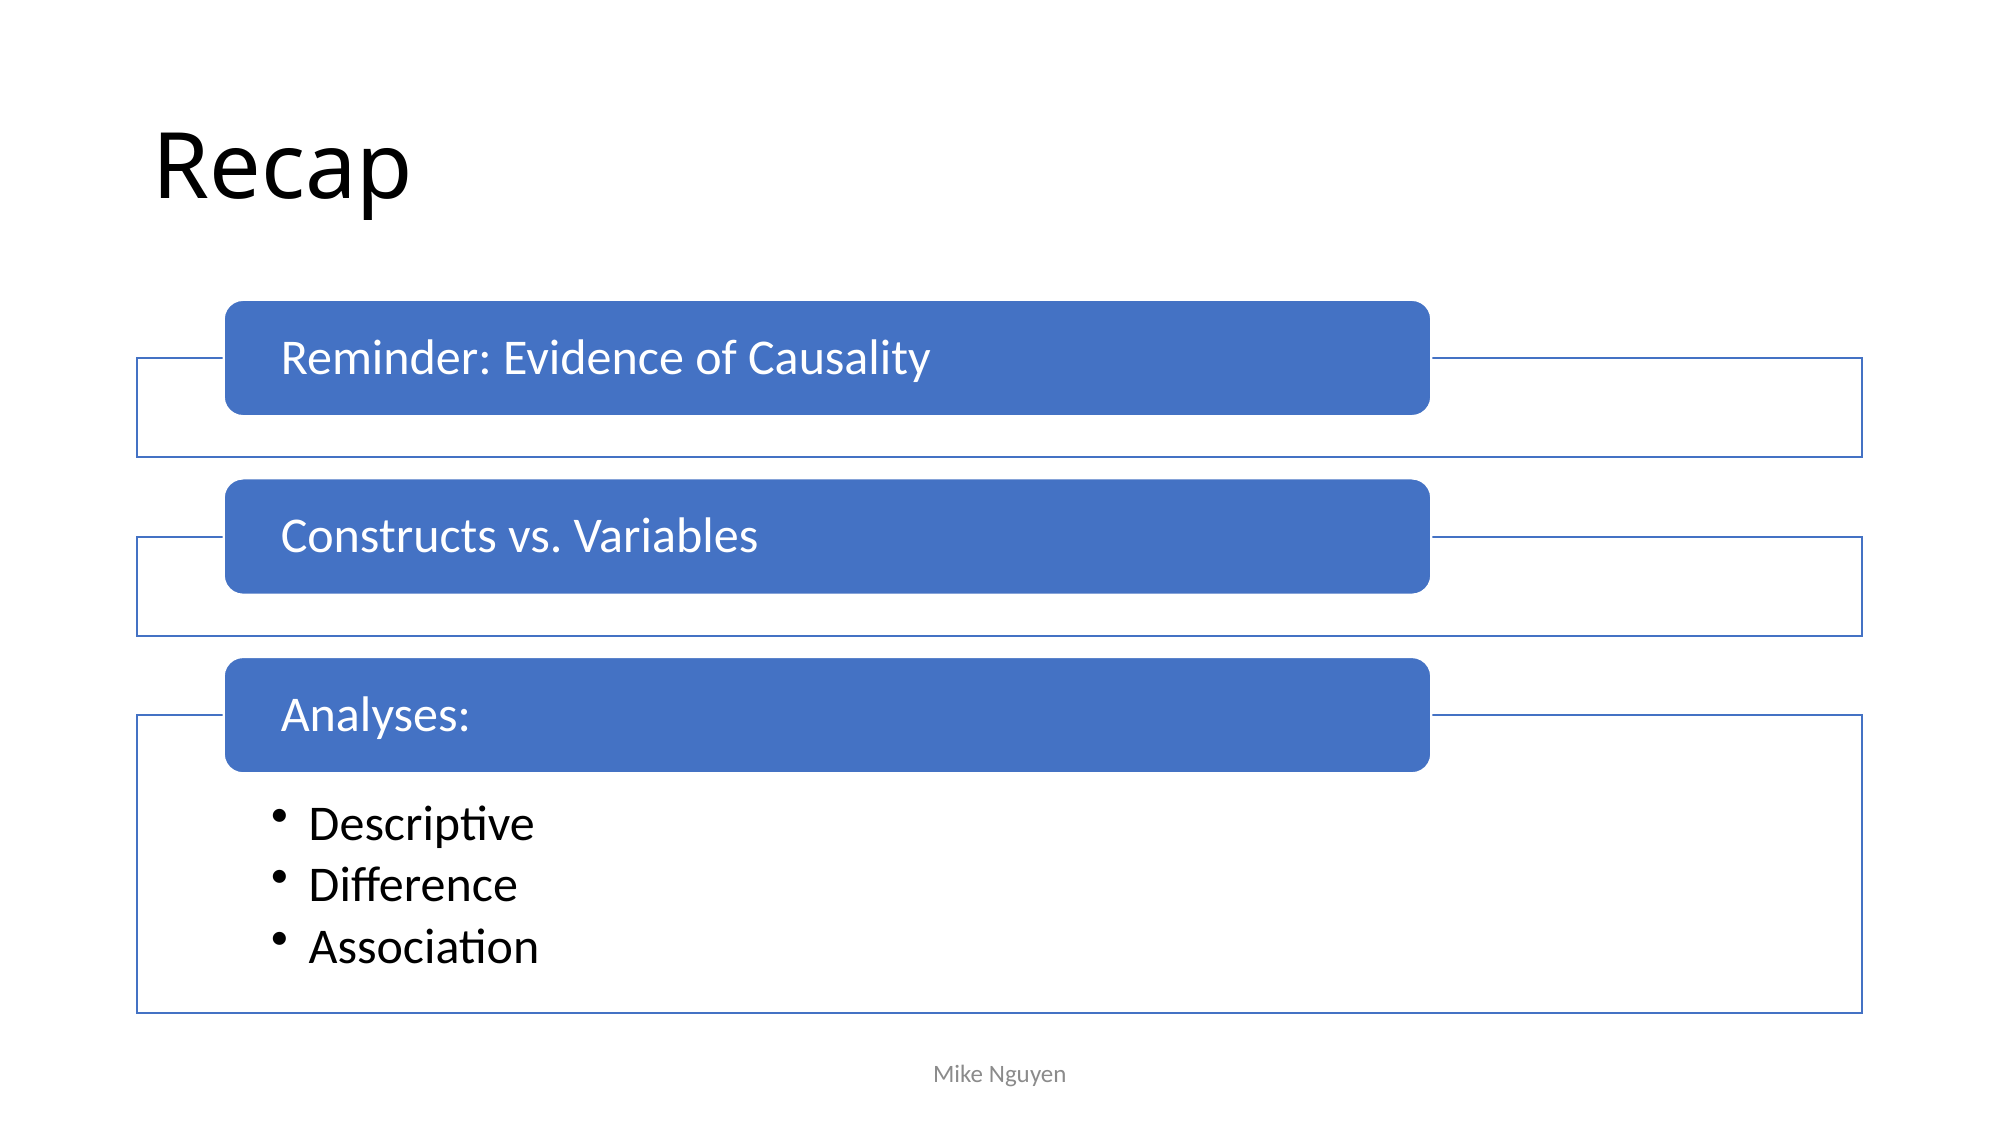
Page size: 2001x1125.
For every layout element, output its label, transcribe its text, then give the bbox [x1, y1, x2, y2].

footer Mike Nguyen [662, 1042, 1338, 1103]
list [137, 299, 1863, 1014]
title Recap [137, 59, 1863, 278]
